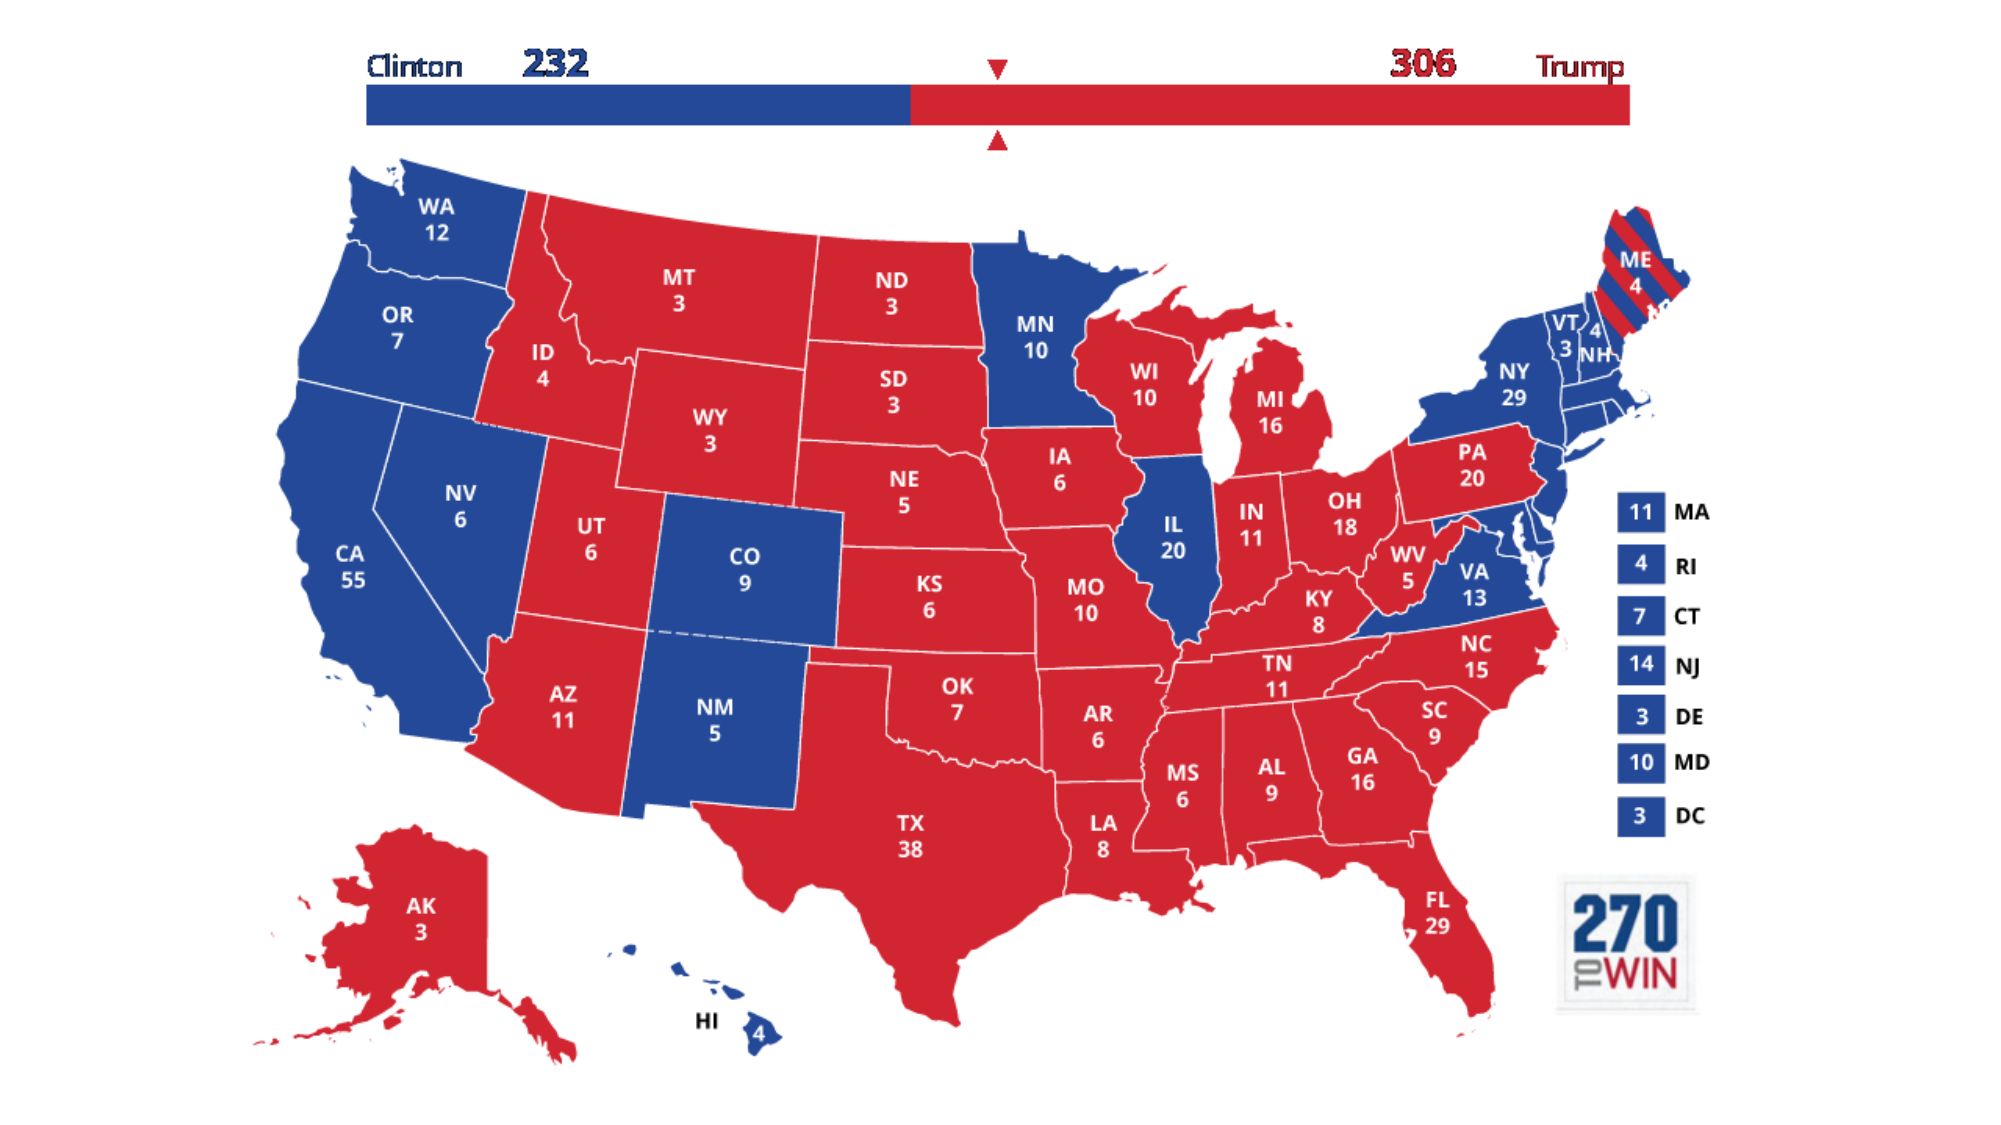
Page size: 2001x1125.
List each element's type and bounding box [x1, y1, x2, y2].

picture [179, 38, 1821, 1086]
